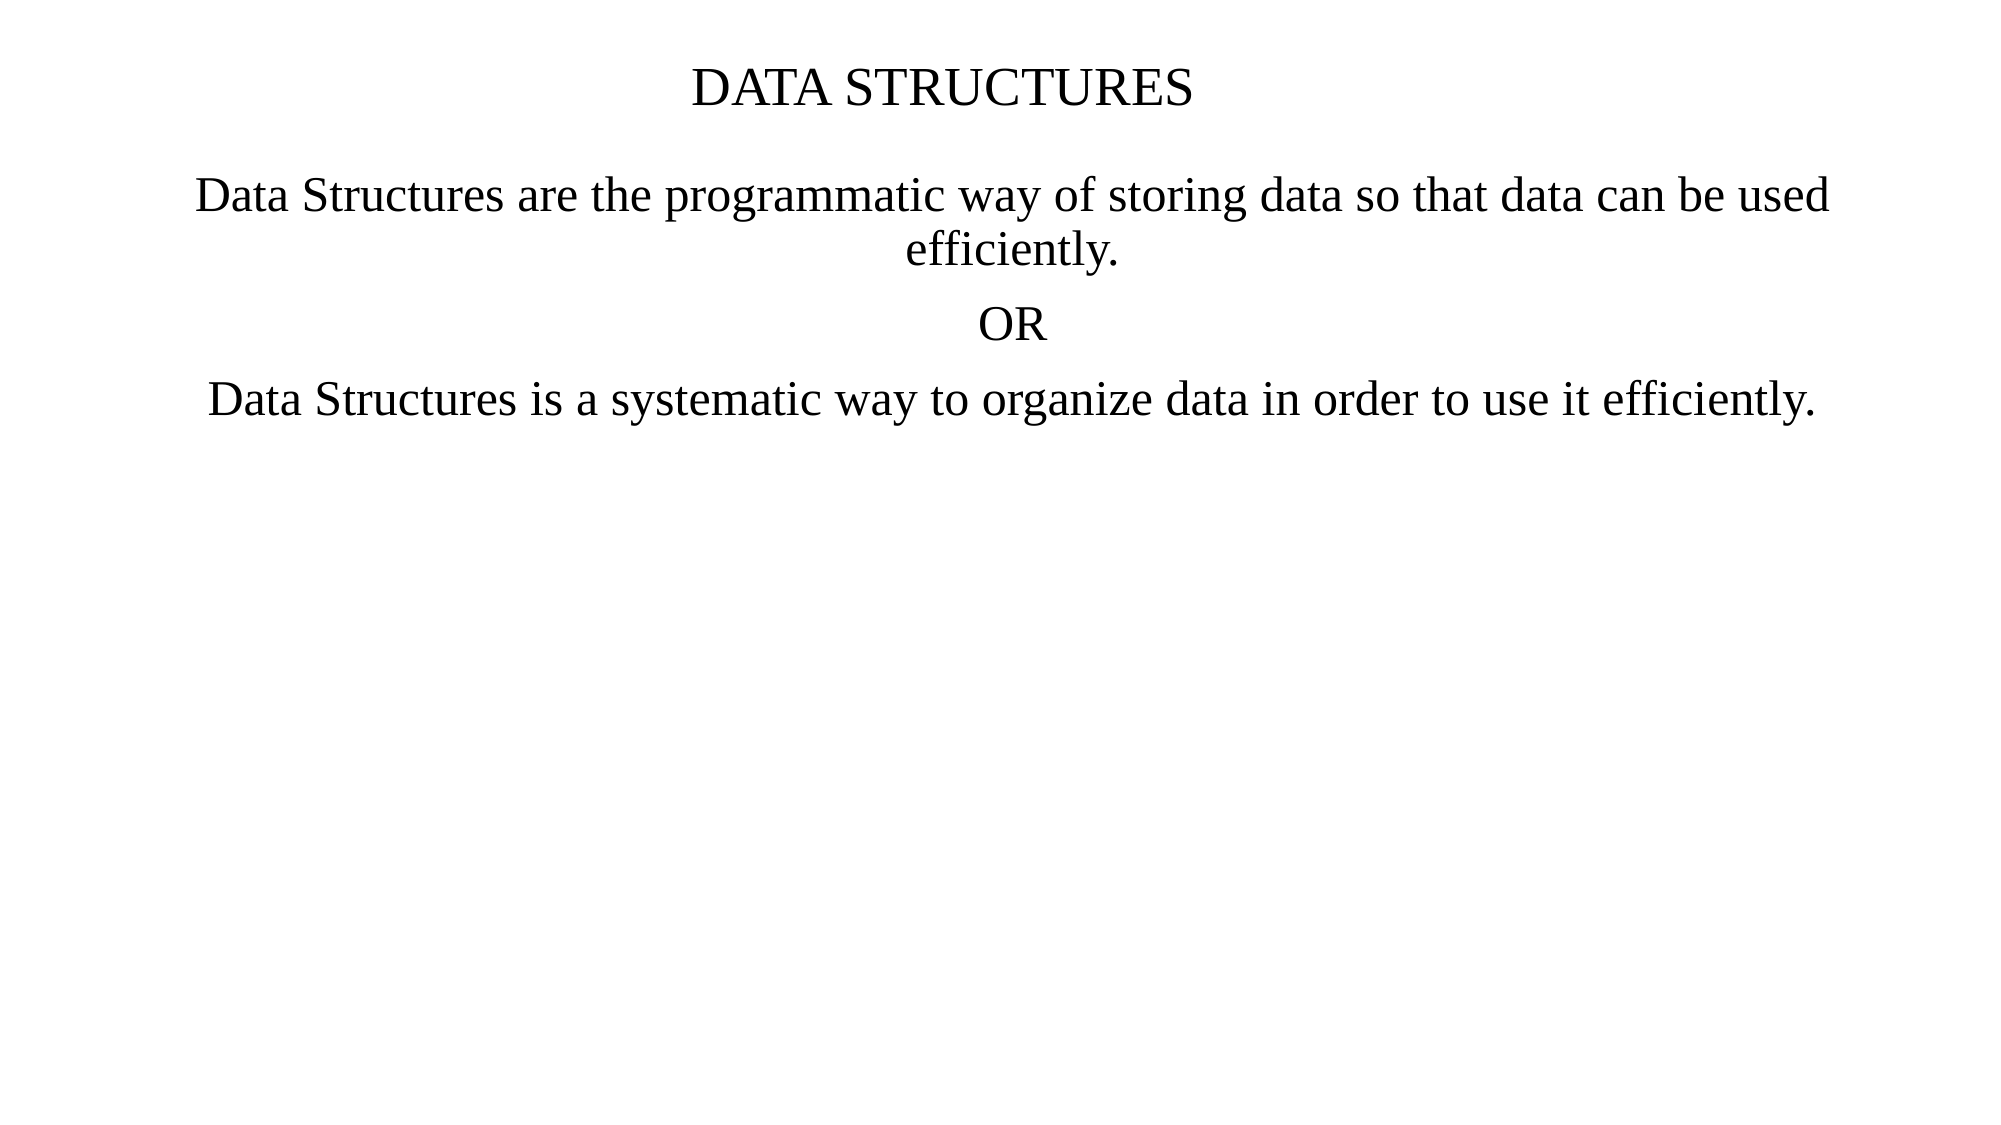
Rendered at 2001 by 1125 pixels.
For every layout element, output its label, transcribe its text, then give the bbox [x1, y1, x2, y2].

title DATA STRUCTURES [112, 50, 1775, 125]
list Data Structures are the programmatic way of storing data so that data can be used efficiently. OR Data Structures is a systematic way to organize data in order to use it efficiently. [112, 160, 1913, 950]
